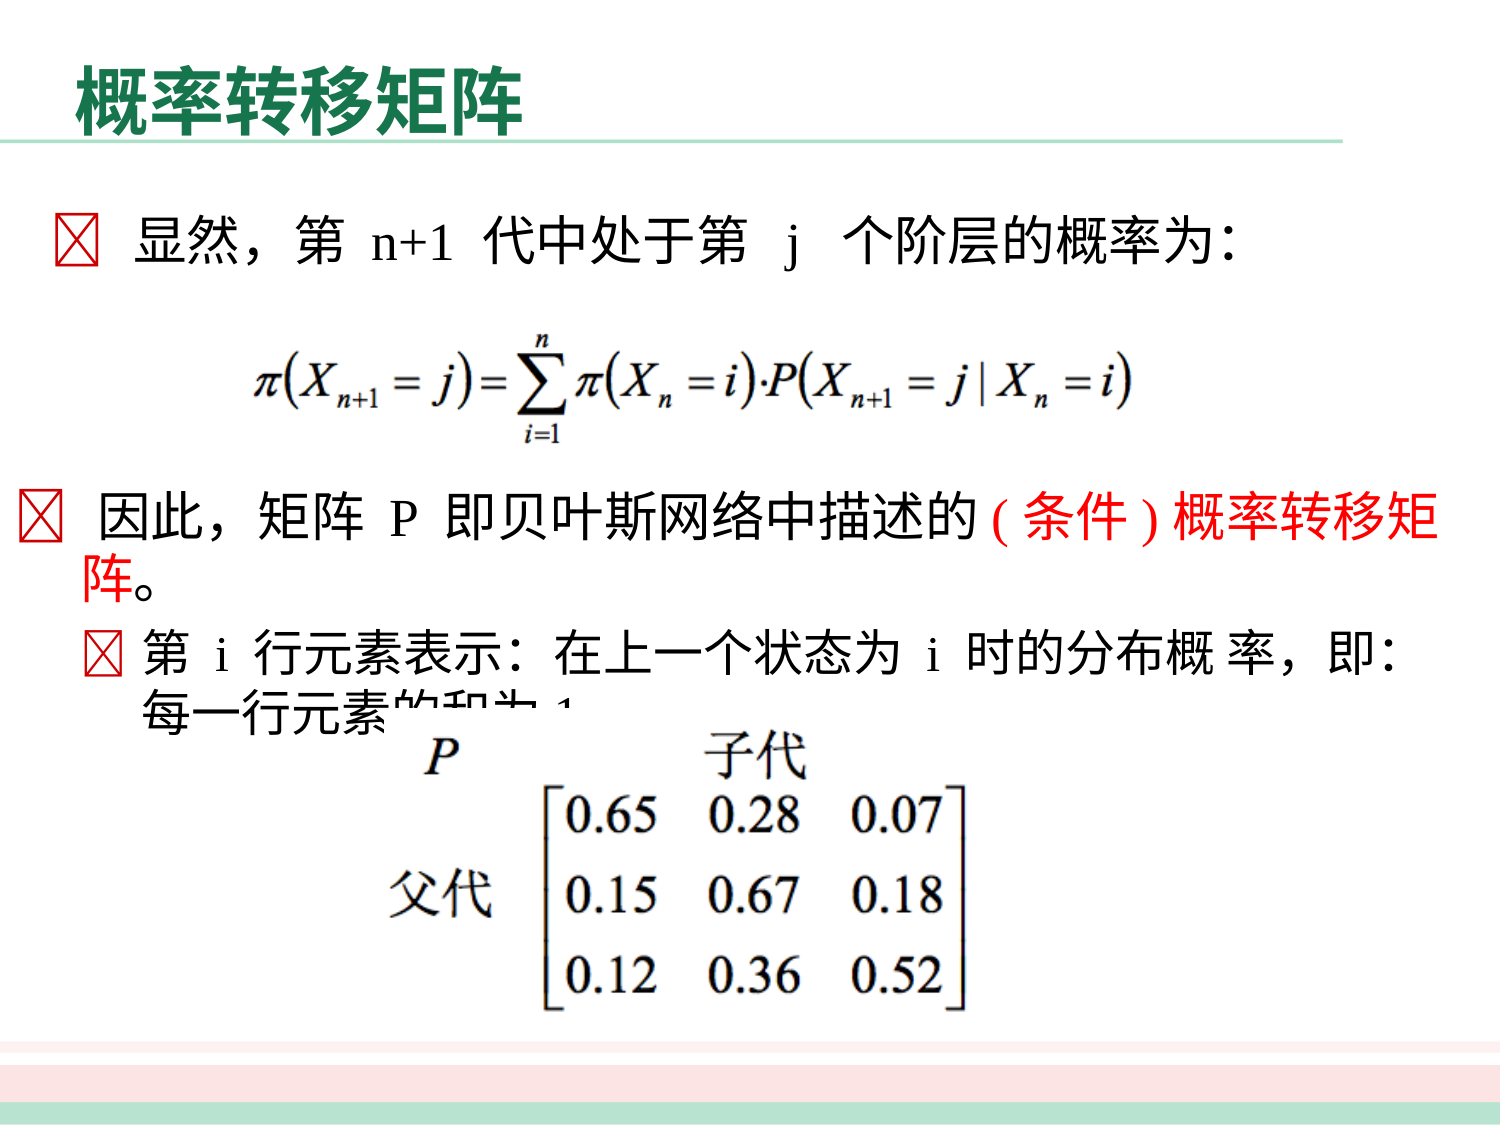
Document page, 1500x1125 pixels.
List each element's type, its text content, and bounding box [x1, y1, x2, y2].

picture [0, 0, 1500, 1125]
text_box  显然，第 n+1 代中处于第 j 个阶层的概率为： [50, 207, 1311, 302]
title 概率转移矩阵 [36, 0, 1143, 199]
text_box  因此，矩阵 P 即贝叶斯网络中描述的(条件)概率转移矩阵。  第 i 行元素表示：在上一个状态为 i 时的分布概 率，即：每一行元素的和为1。 [12, 483, 1488, 742]
